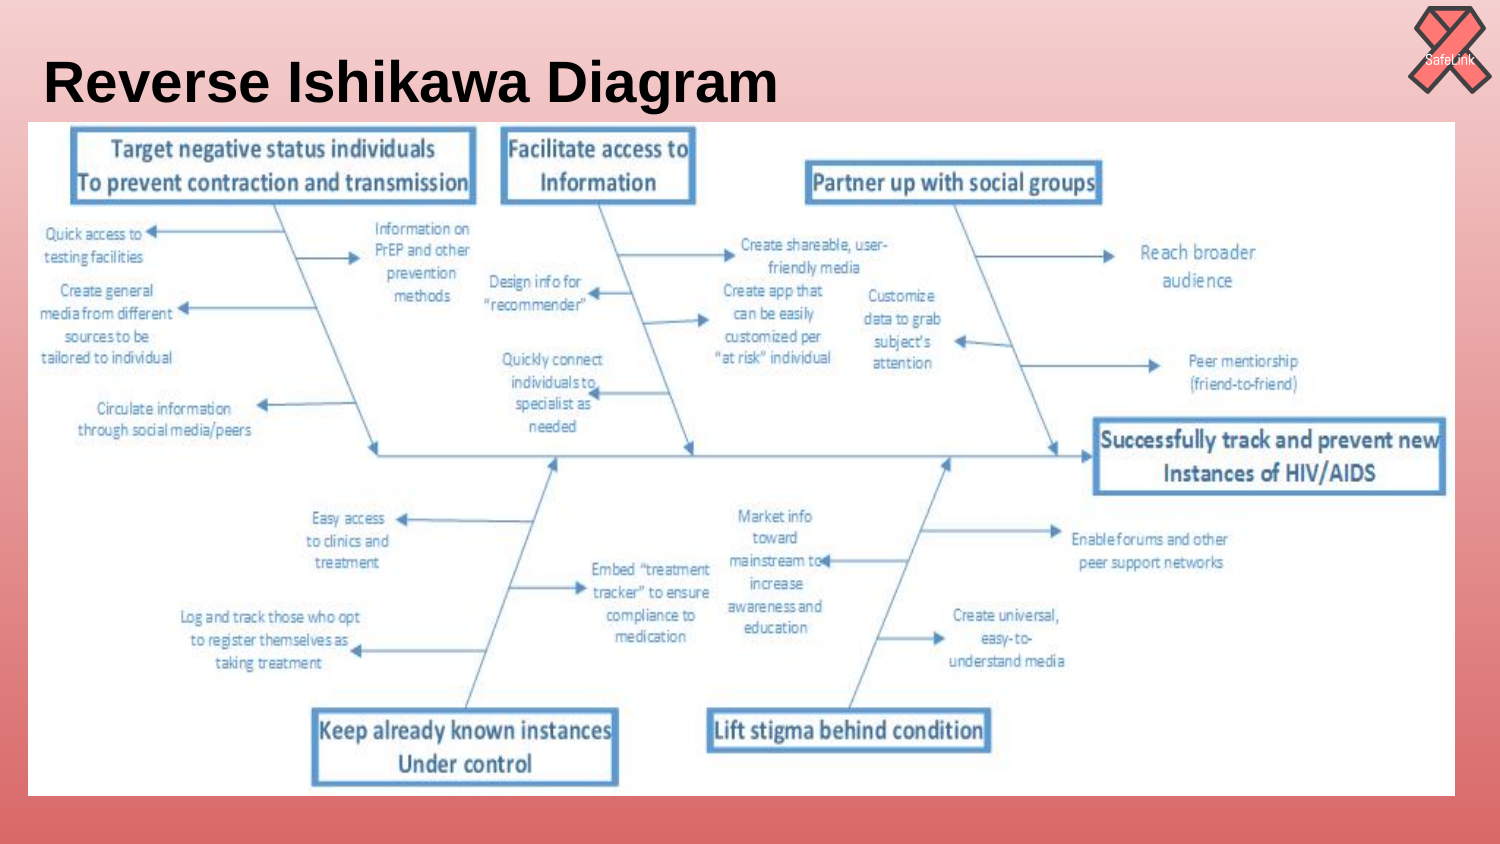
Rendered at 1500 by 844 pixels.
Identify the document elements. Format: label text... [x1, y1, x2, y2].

picture [28, 122, 1456, 797]
title Reverse Ishikawa Diagram [28, 28, 1427, 122]
picture [1407, 6, 1492, 95]
